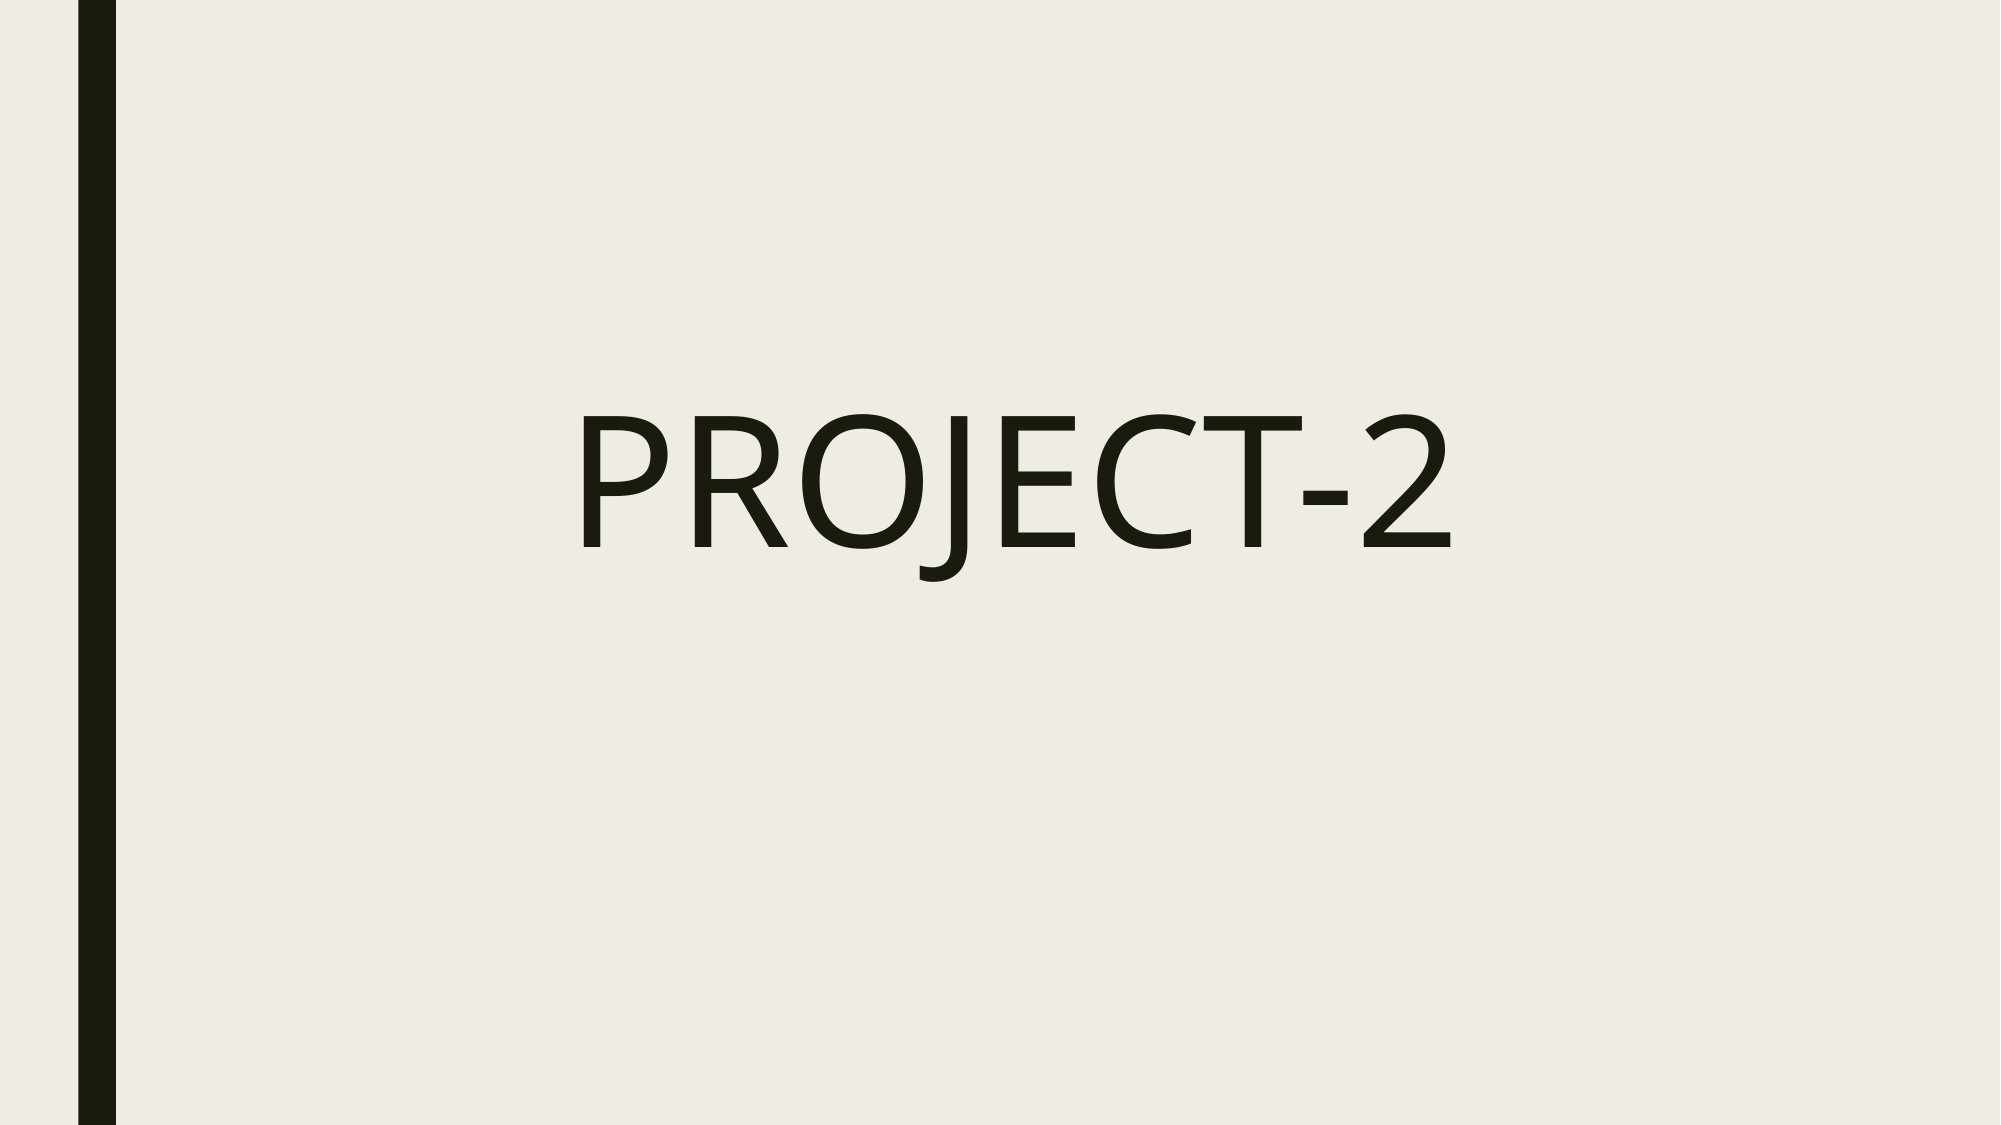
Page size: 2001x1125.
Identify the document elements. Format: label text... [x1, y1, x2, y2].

list PROJECT-2 [551, 375, 1800, 963]
